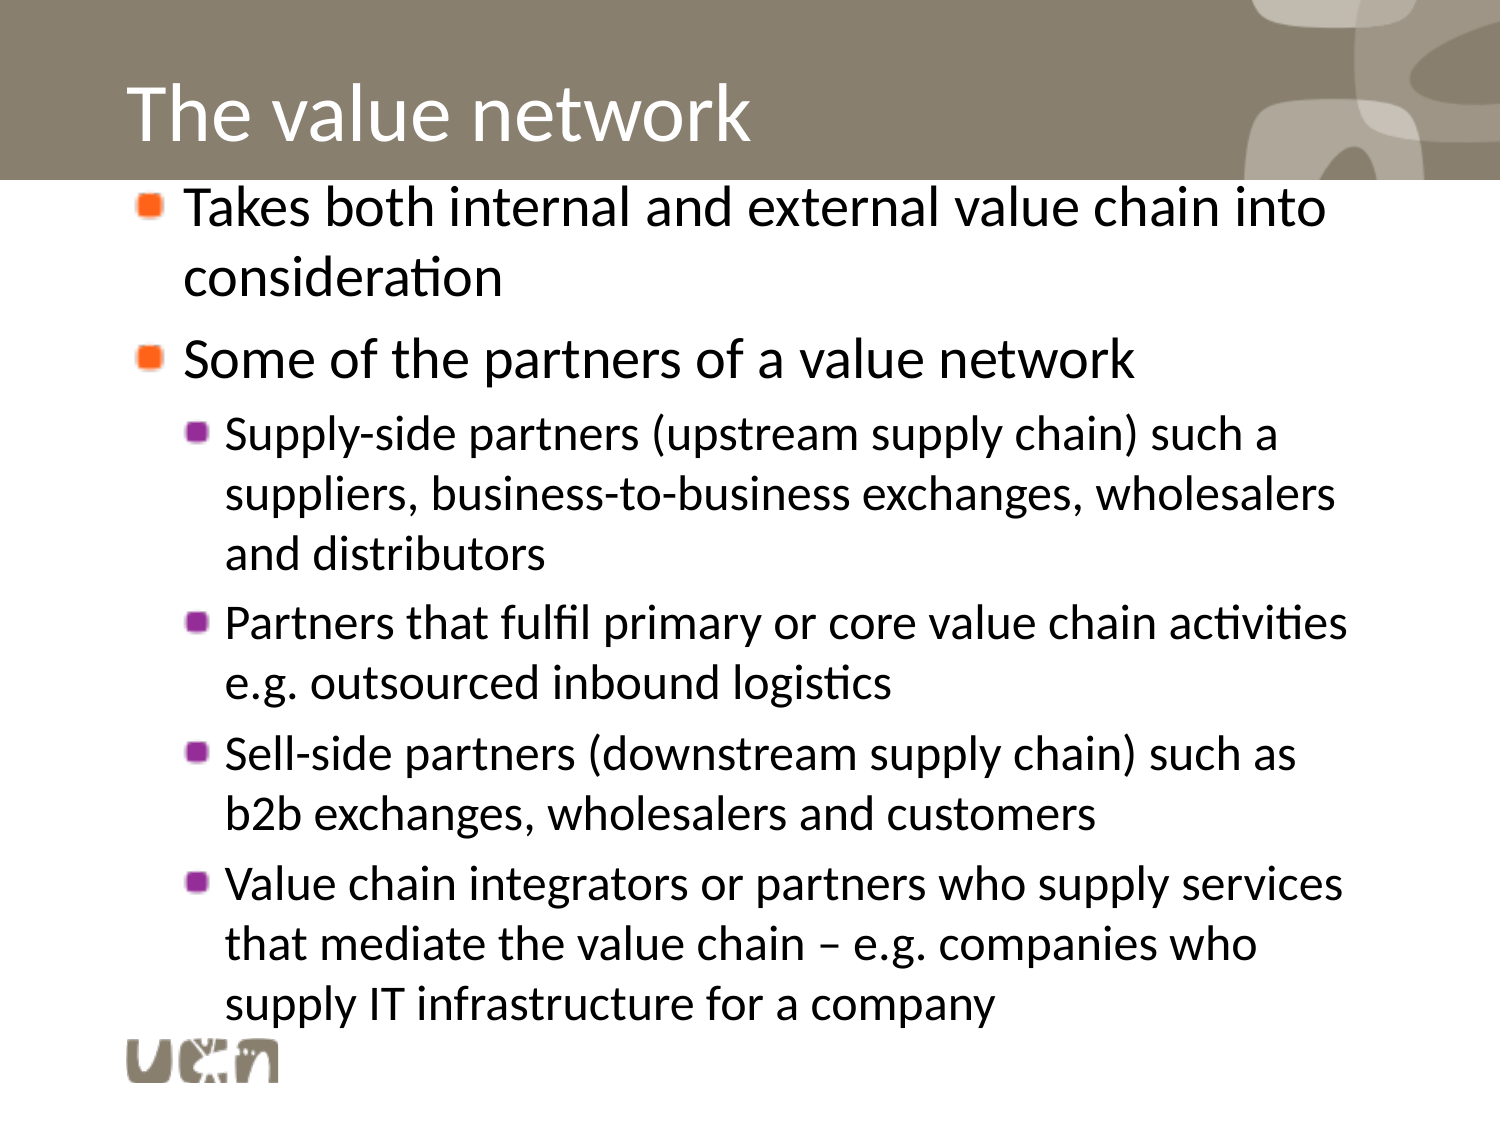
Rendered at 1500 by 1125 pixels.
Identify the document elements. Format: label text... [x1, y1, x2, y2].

list Takes both internal and external value chain into consideration Some of the partners of a value network Supply-side partners (upstream supply chain) such a suppliers, business-to-business exchanges, wholesalers and distributors Partners that fulfil primary or core value chain activities e.g. outsourced inbound logistics Sell-side partners (downstream supply chain) such as b2b exchanges, wholesalers and customers Value chain integrators or partners who supply services that mediate the value chain – e.g. companies who supply IT infrastructure for a company [112, 160, 1385, 904]
title The value network [111, 48, 1385, 166]
